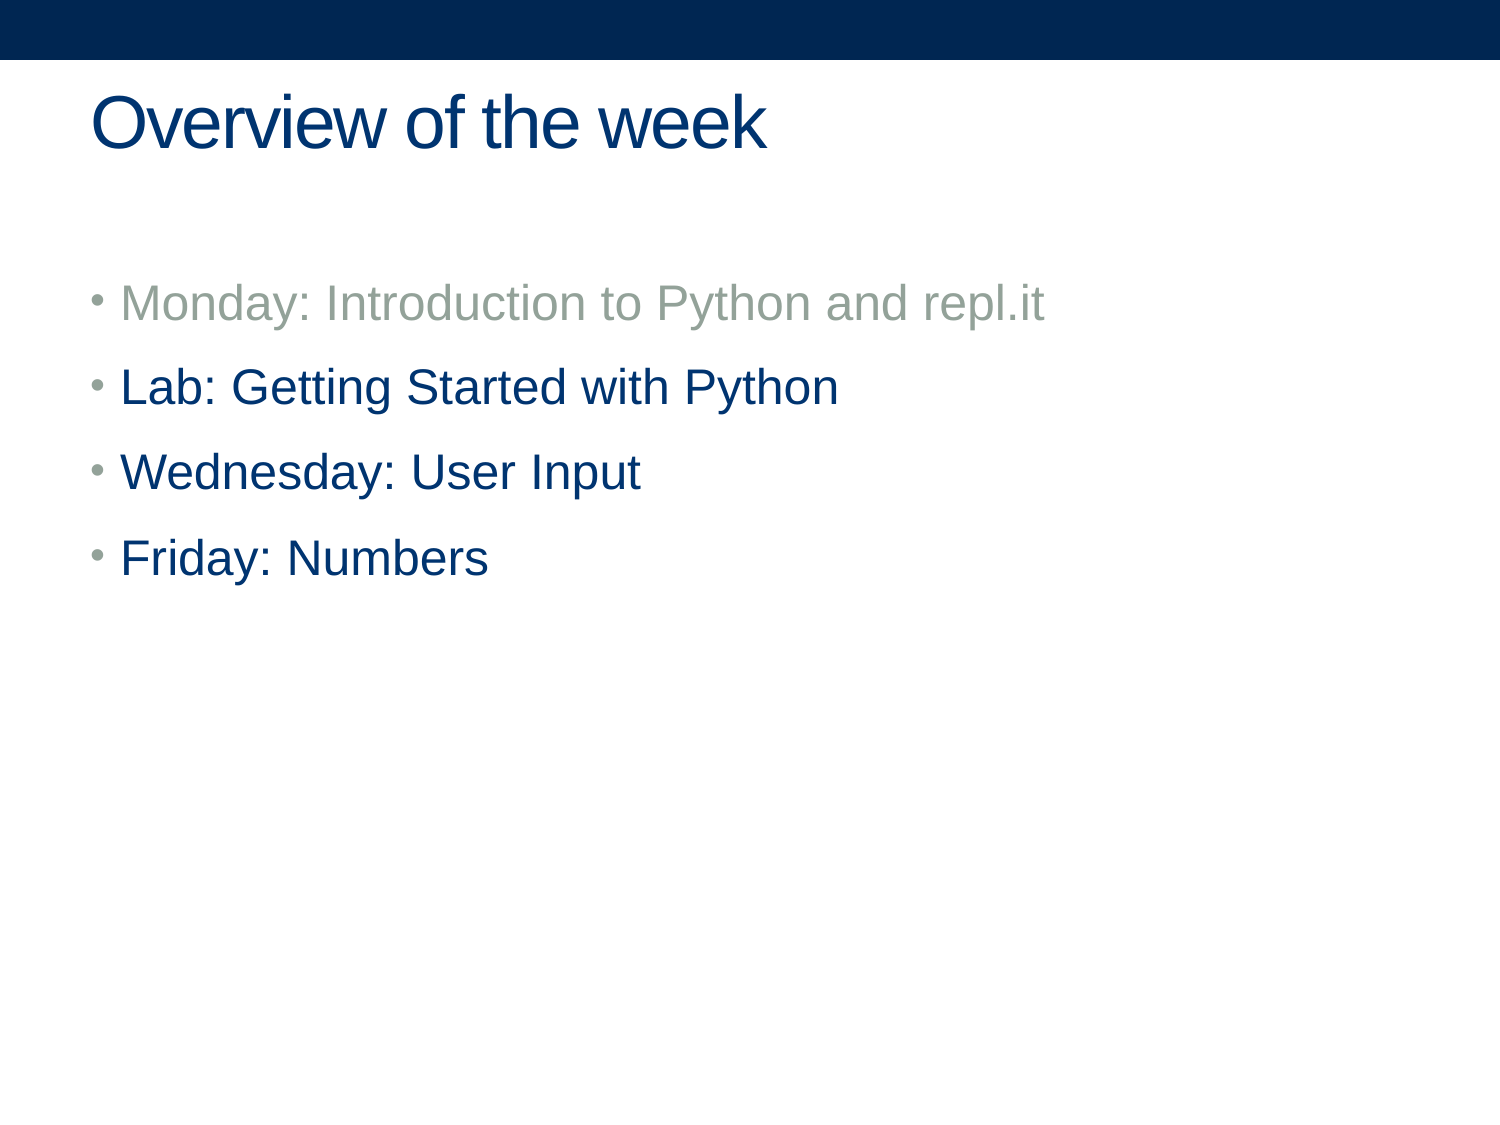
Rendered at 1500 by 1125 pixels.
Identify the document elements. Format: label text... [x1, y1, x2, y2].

list Monday: Introduction to Python and repl.it Lab: Getting Started with Python Wednesday: User Input Friday: Numbers [75, 262, 1425, 1063]
title Overview of the week [75, 37, 1425, 200]
